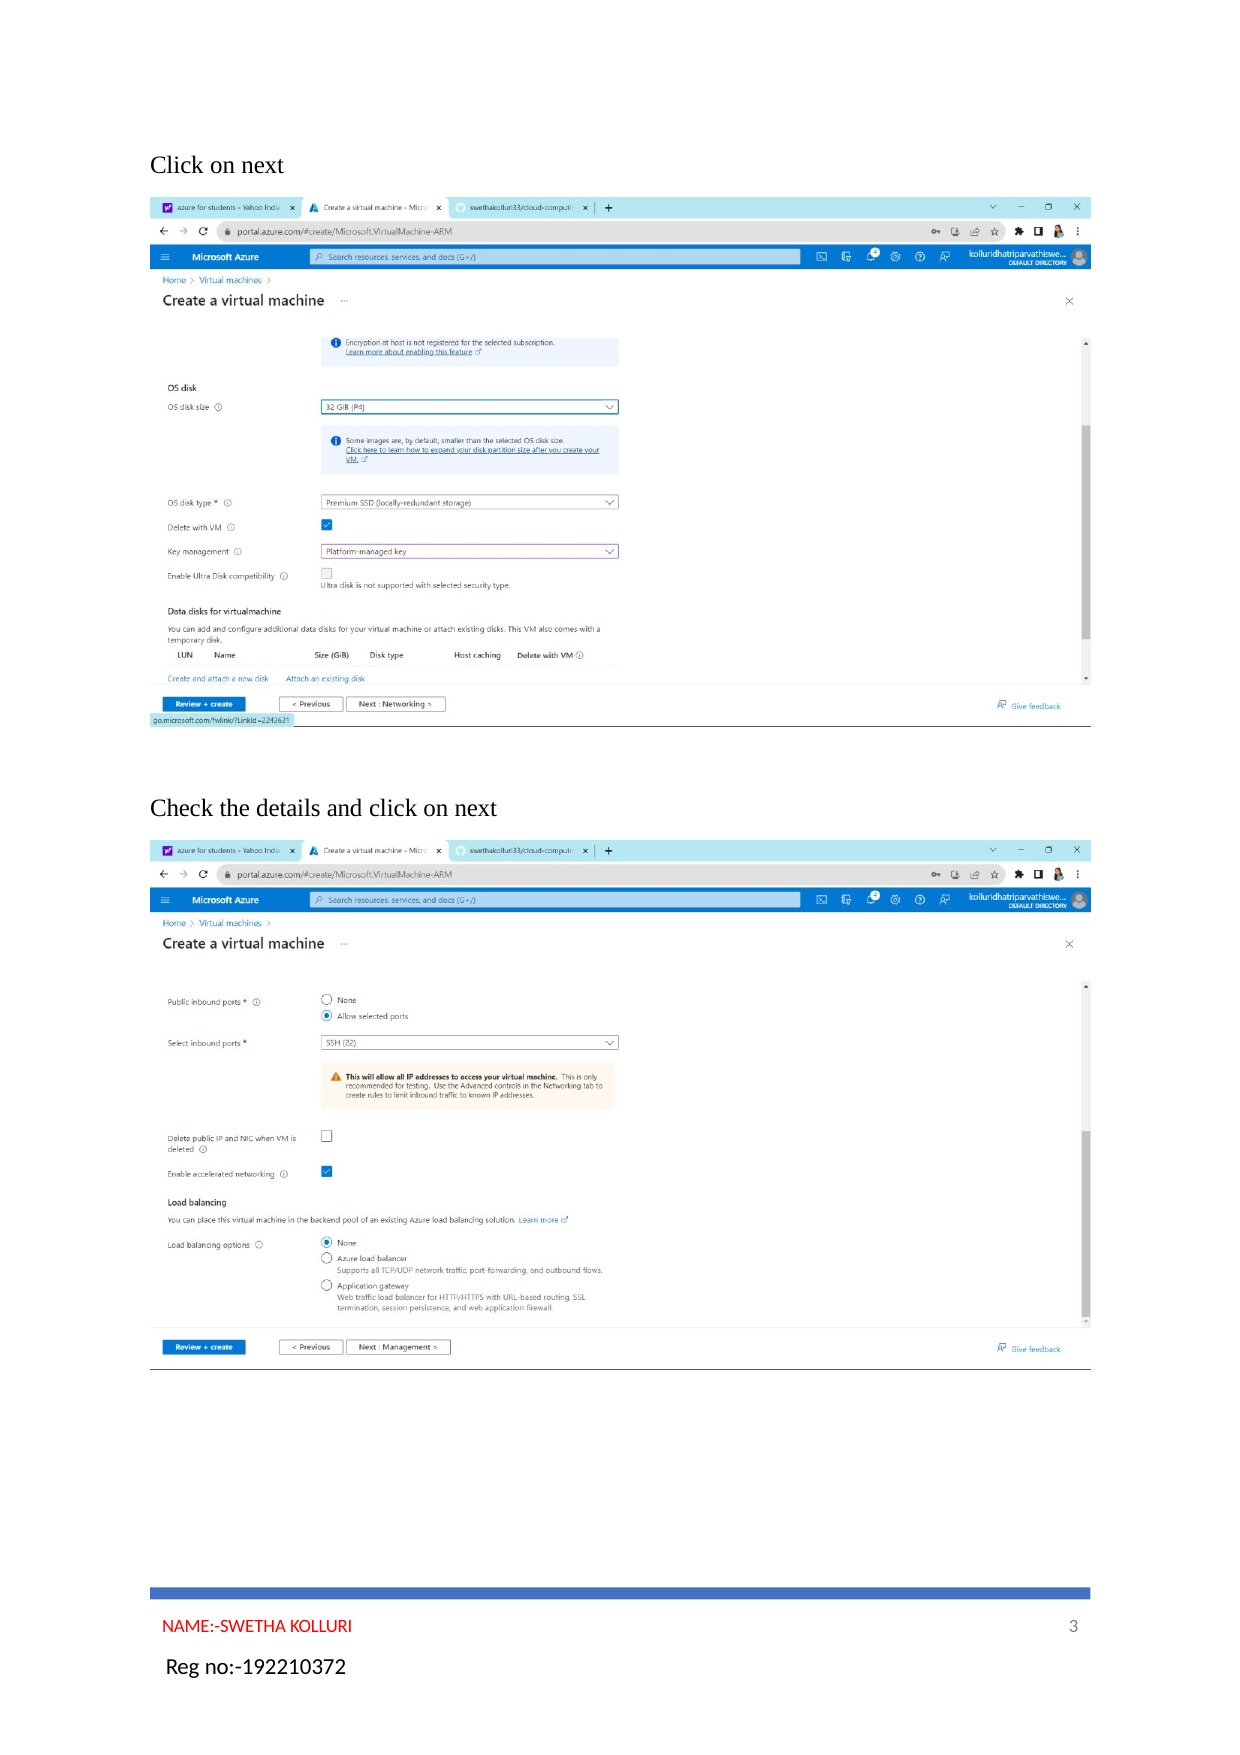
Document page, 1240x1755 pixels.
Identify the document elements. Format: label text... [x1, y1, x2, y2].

footer NAME:-SWETHA KOLLURI [159, 1616, 358, 1755]
text_box Click on next [147, 146, 287, 179]
text_box Check the details and click on next [147, 789, 502, 822]
picture [149, 197, 1091, 727]
slide_number Reg no:-192210372 [163, 1654, 349, 1755]
picture [149, 840, 1091, 1370]
slide_number 3 [1062, 1616, 1085, 1755]
